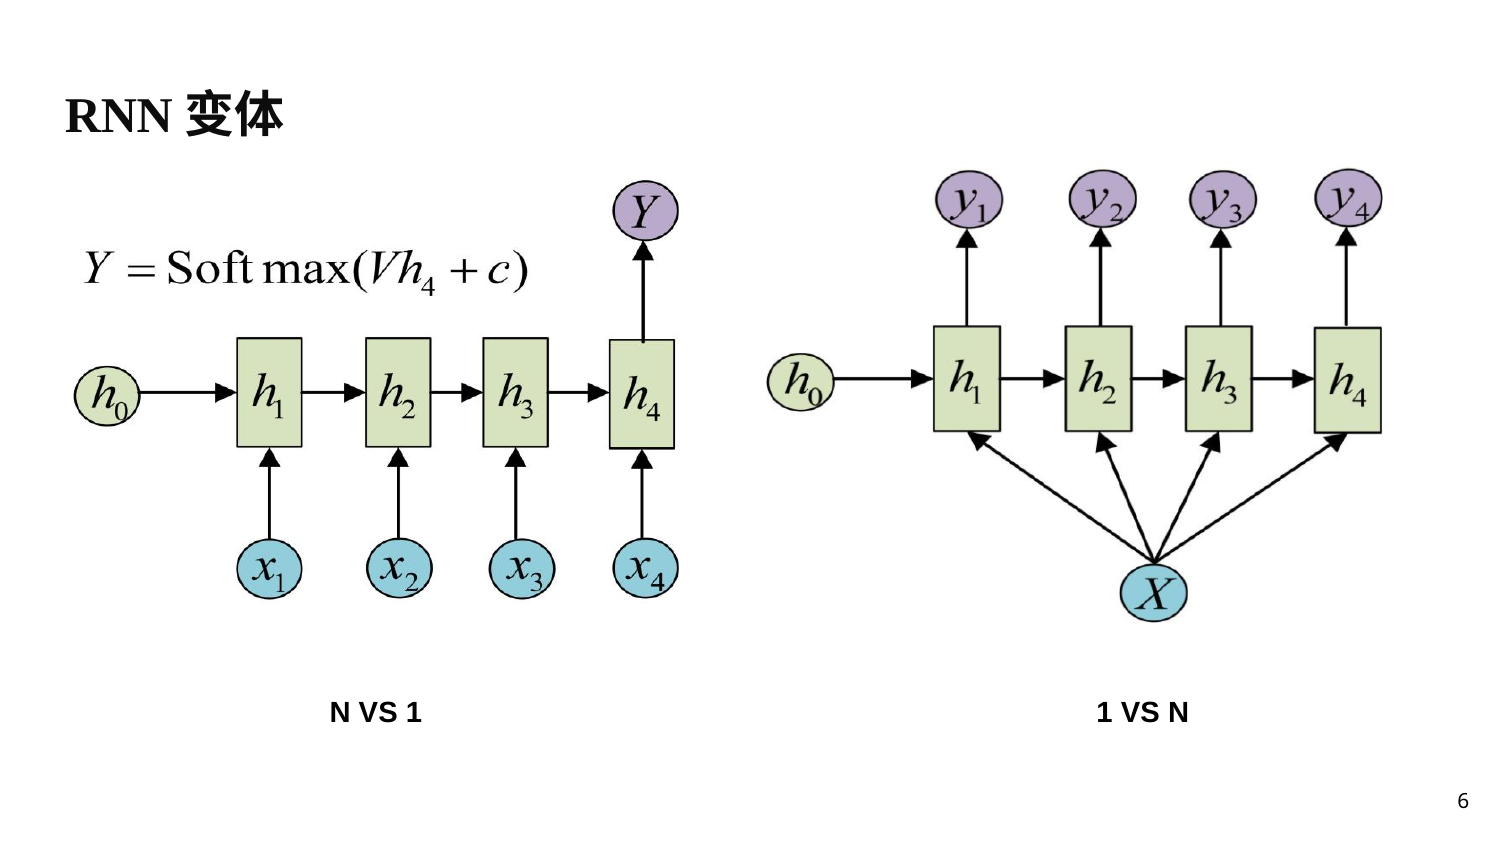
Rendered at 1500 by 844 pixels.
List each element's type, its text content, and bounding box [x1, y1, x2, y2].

slide_number 6 [1394, 769, 1484, 834]
text_box 1 VS N [1081, 686, 1213, 737]
text_box N VS 1 [247, 686, 505, 737]
title RNN变体 [49, 67, 1448, 173]
picture [73, 178, 679, 604]
picture [743, 145, 1430, 637]
